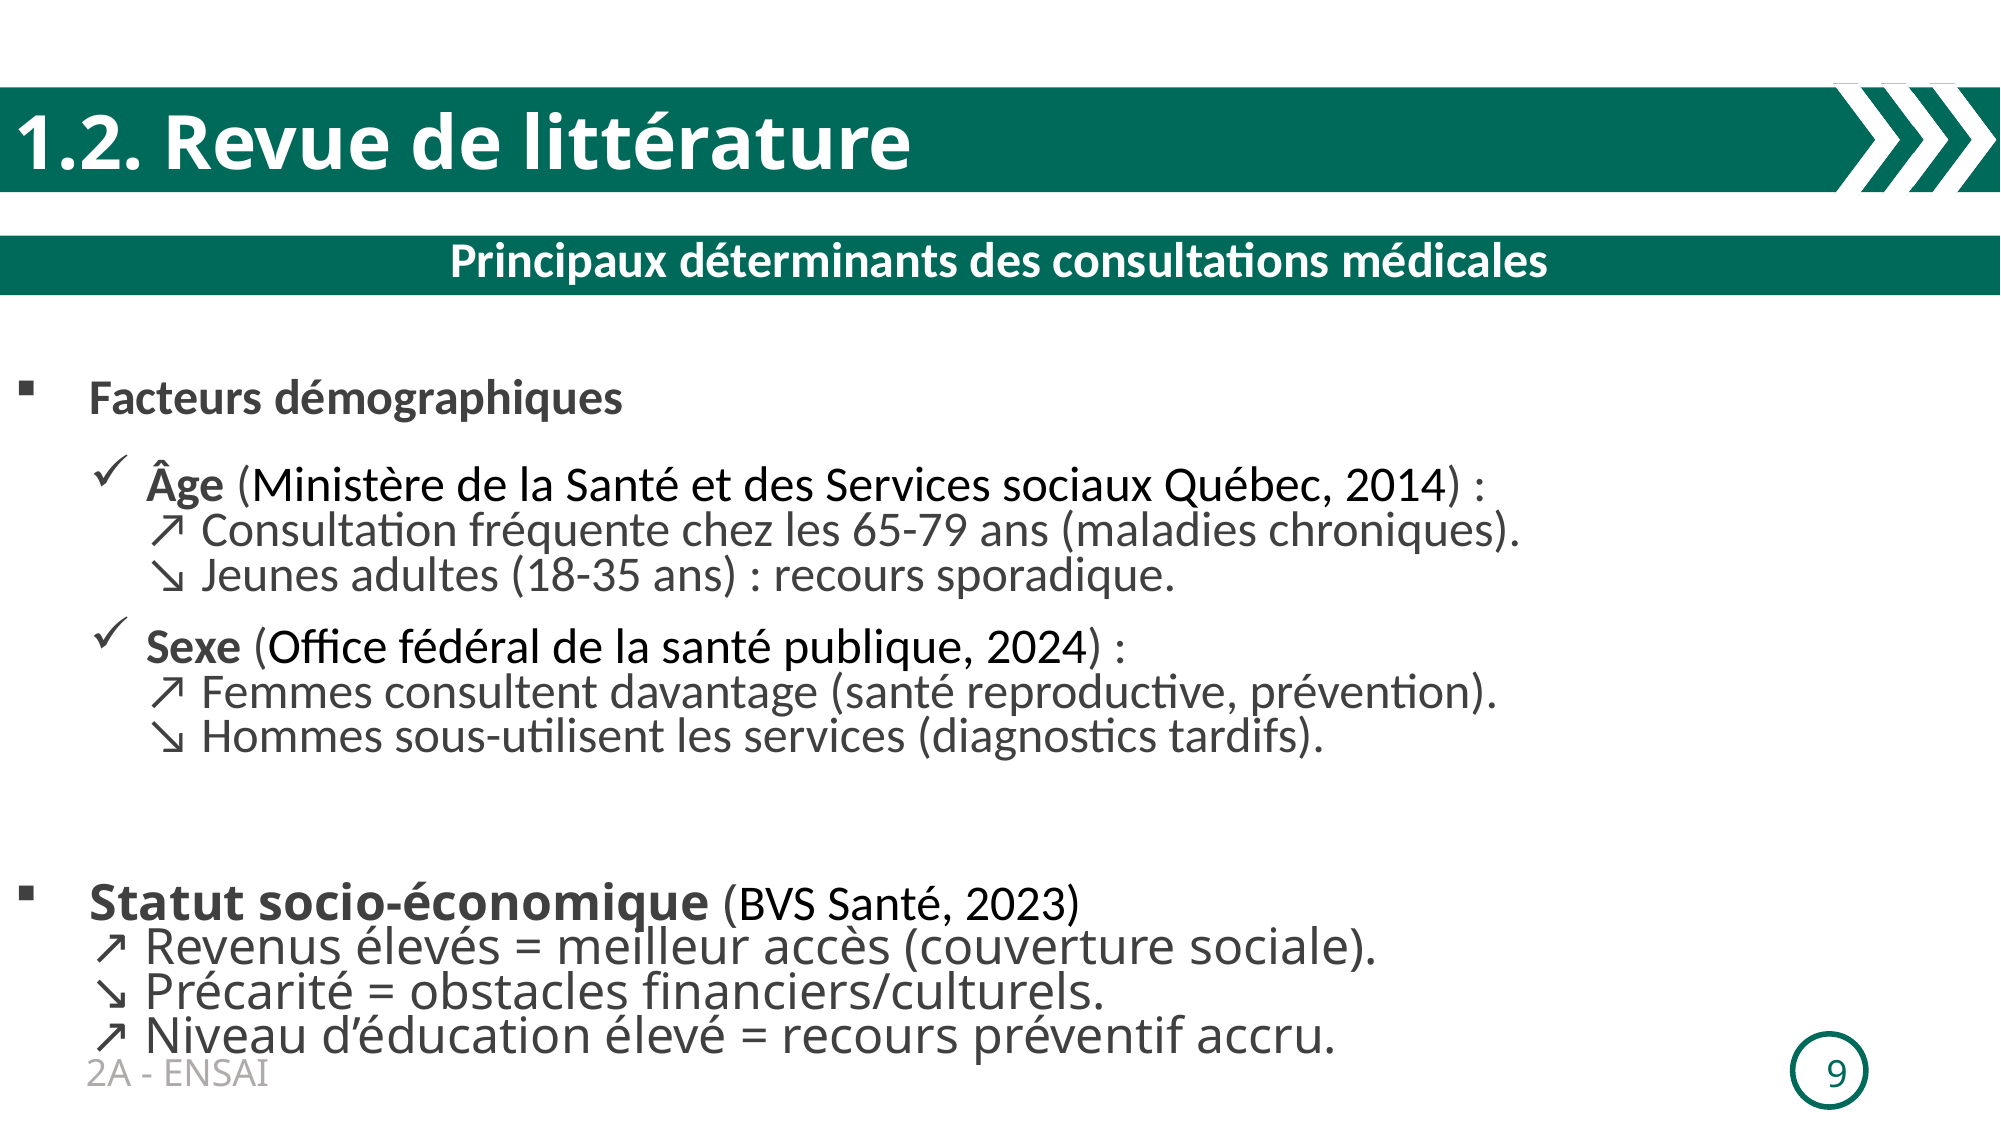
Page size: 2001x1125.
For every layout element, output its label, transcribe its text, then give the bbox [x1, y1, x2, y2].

text_box Principaux déterminants des consultations médicales [0, 235, 2000, 296]
picture [1817, 43, 2000, 236]
text_box Facteurs démographiques Âge (Ministère de la Santé et des Services sociaux Québec, 2014) : ↗ Consultation fréquente chez les 65-79 ans (maladies chroniques). ↘ Jeunes adultes (18-35 ans) : recours sporadique. Sexe (Office fédéral de la santé publique, 2024) : ↗ Femmes consultent davantage (santé reproductive, prévention). ↘ Hommes sous-utilisent les services (diagnostics tardifs). Statut socio-économique (BVS Santé, 2023) ↗ Revenus élevés = meilleur accès (couverture sociale). ↘ Précarité = obstacles financiers/culturels. ↗ Niveau d’éducation élevé = recours préventif accru. [0, 372, 2000, 1072]
slide_number 9 [1412, 1072, 1863, 1103]
text_box 1.2. Revue de littérature [0, 87, 1817, 193]
